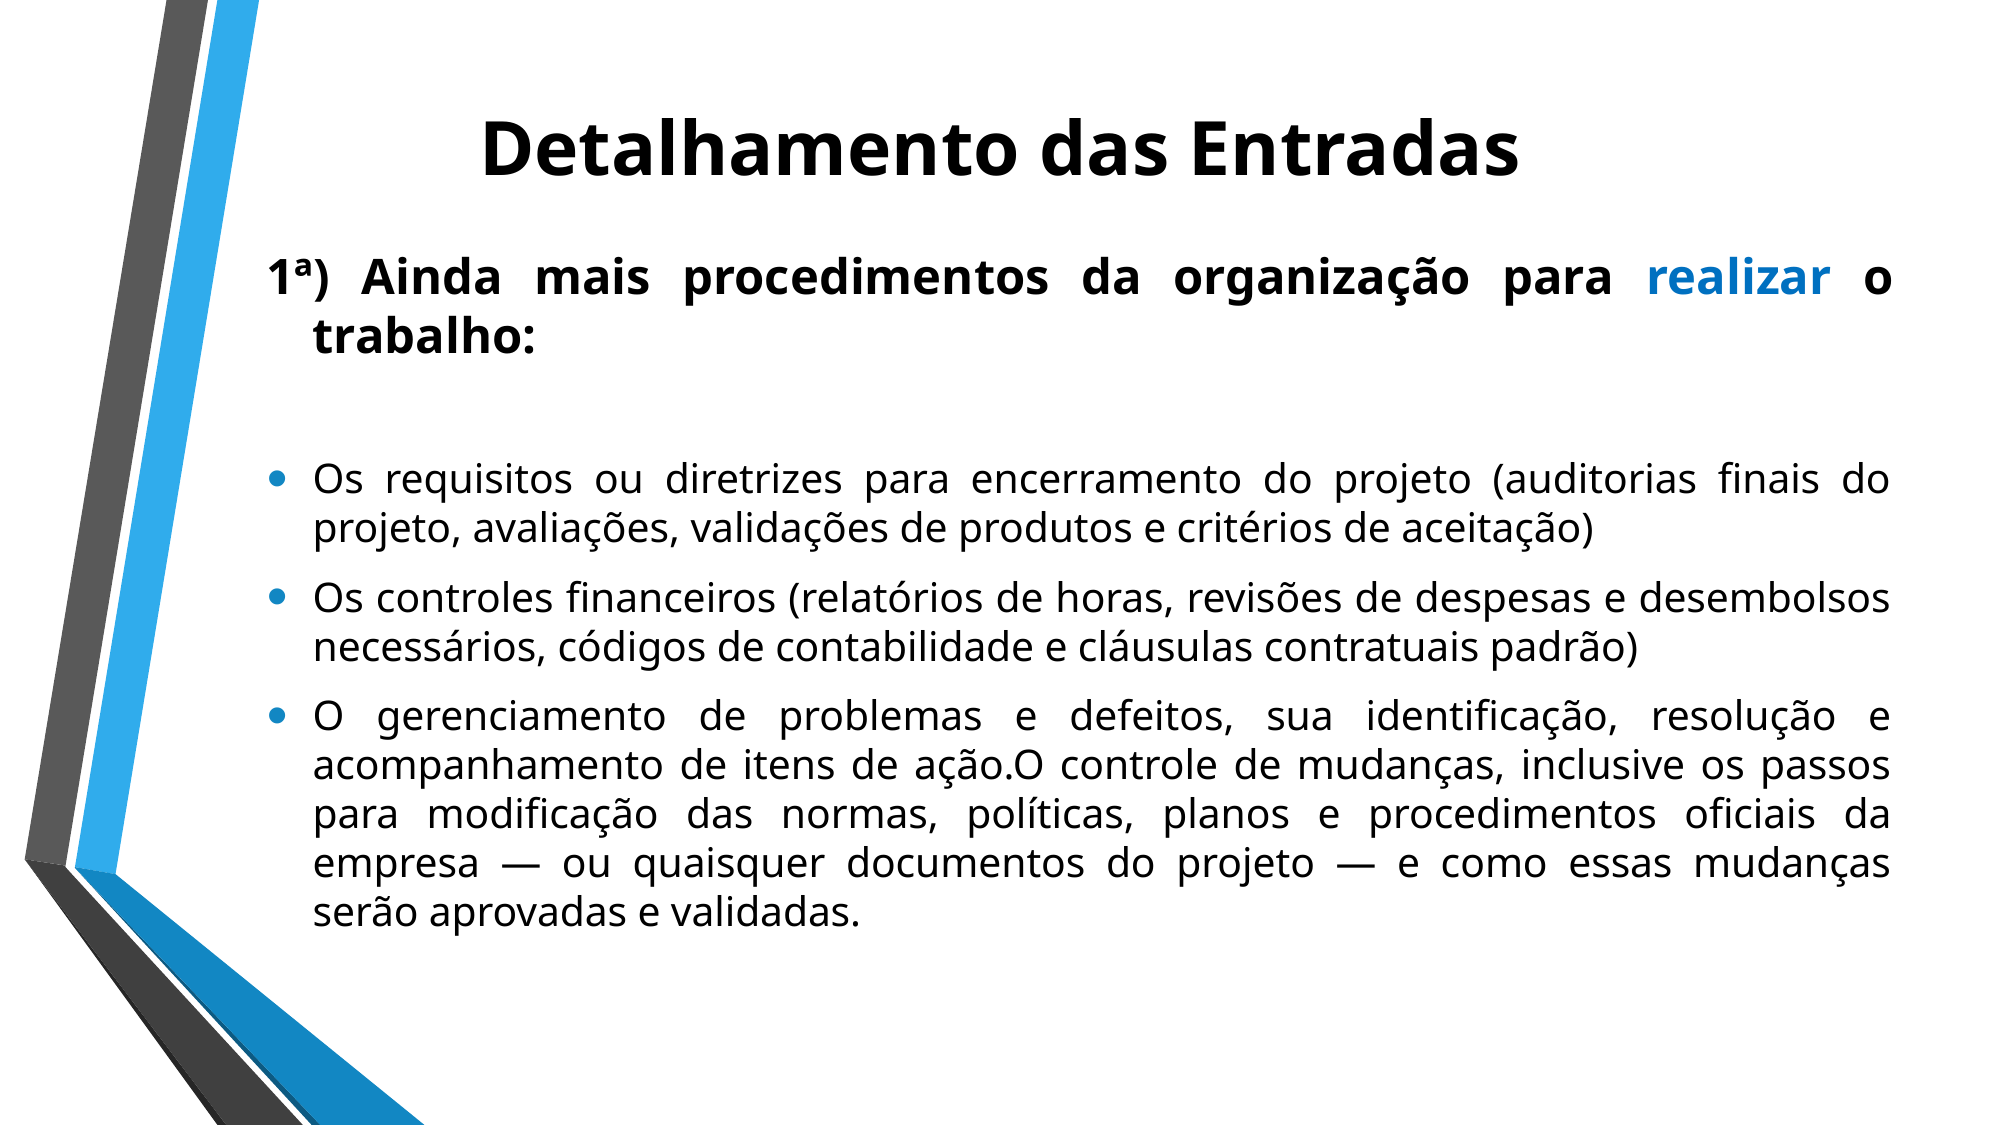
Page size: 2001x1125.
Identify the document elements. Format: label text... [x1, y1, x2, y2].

list 1ª) Ainda mais procedimentos da organização para realizar o trabalho: Os requisitos ou diretrizes para encerramento do projeto (auditorias finais do projeto, avaliações, validações de produtos e critérios de aceitação) Os controles financeiros (relatórios de horas, revisões de despesas e desembolsos necessários, códigos de contabilidade e cláusulas contratuais padrão) O gerenciamento de problemas e defeitos, sua identificação, resolução e acompanhamento de itens de ação.O controle de mudanças, inclusive os passos para modificação das normas, políticas, planos e procedimentos oficiais da empresa — ou quaisquer documentos do projeto — e como essas mudanças serão aprovadas e validadas. [251, 238, 1909, 959]
title Detalhamento das Entradas [105, 52, 1895, 240]
